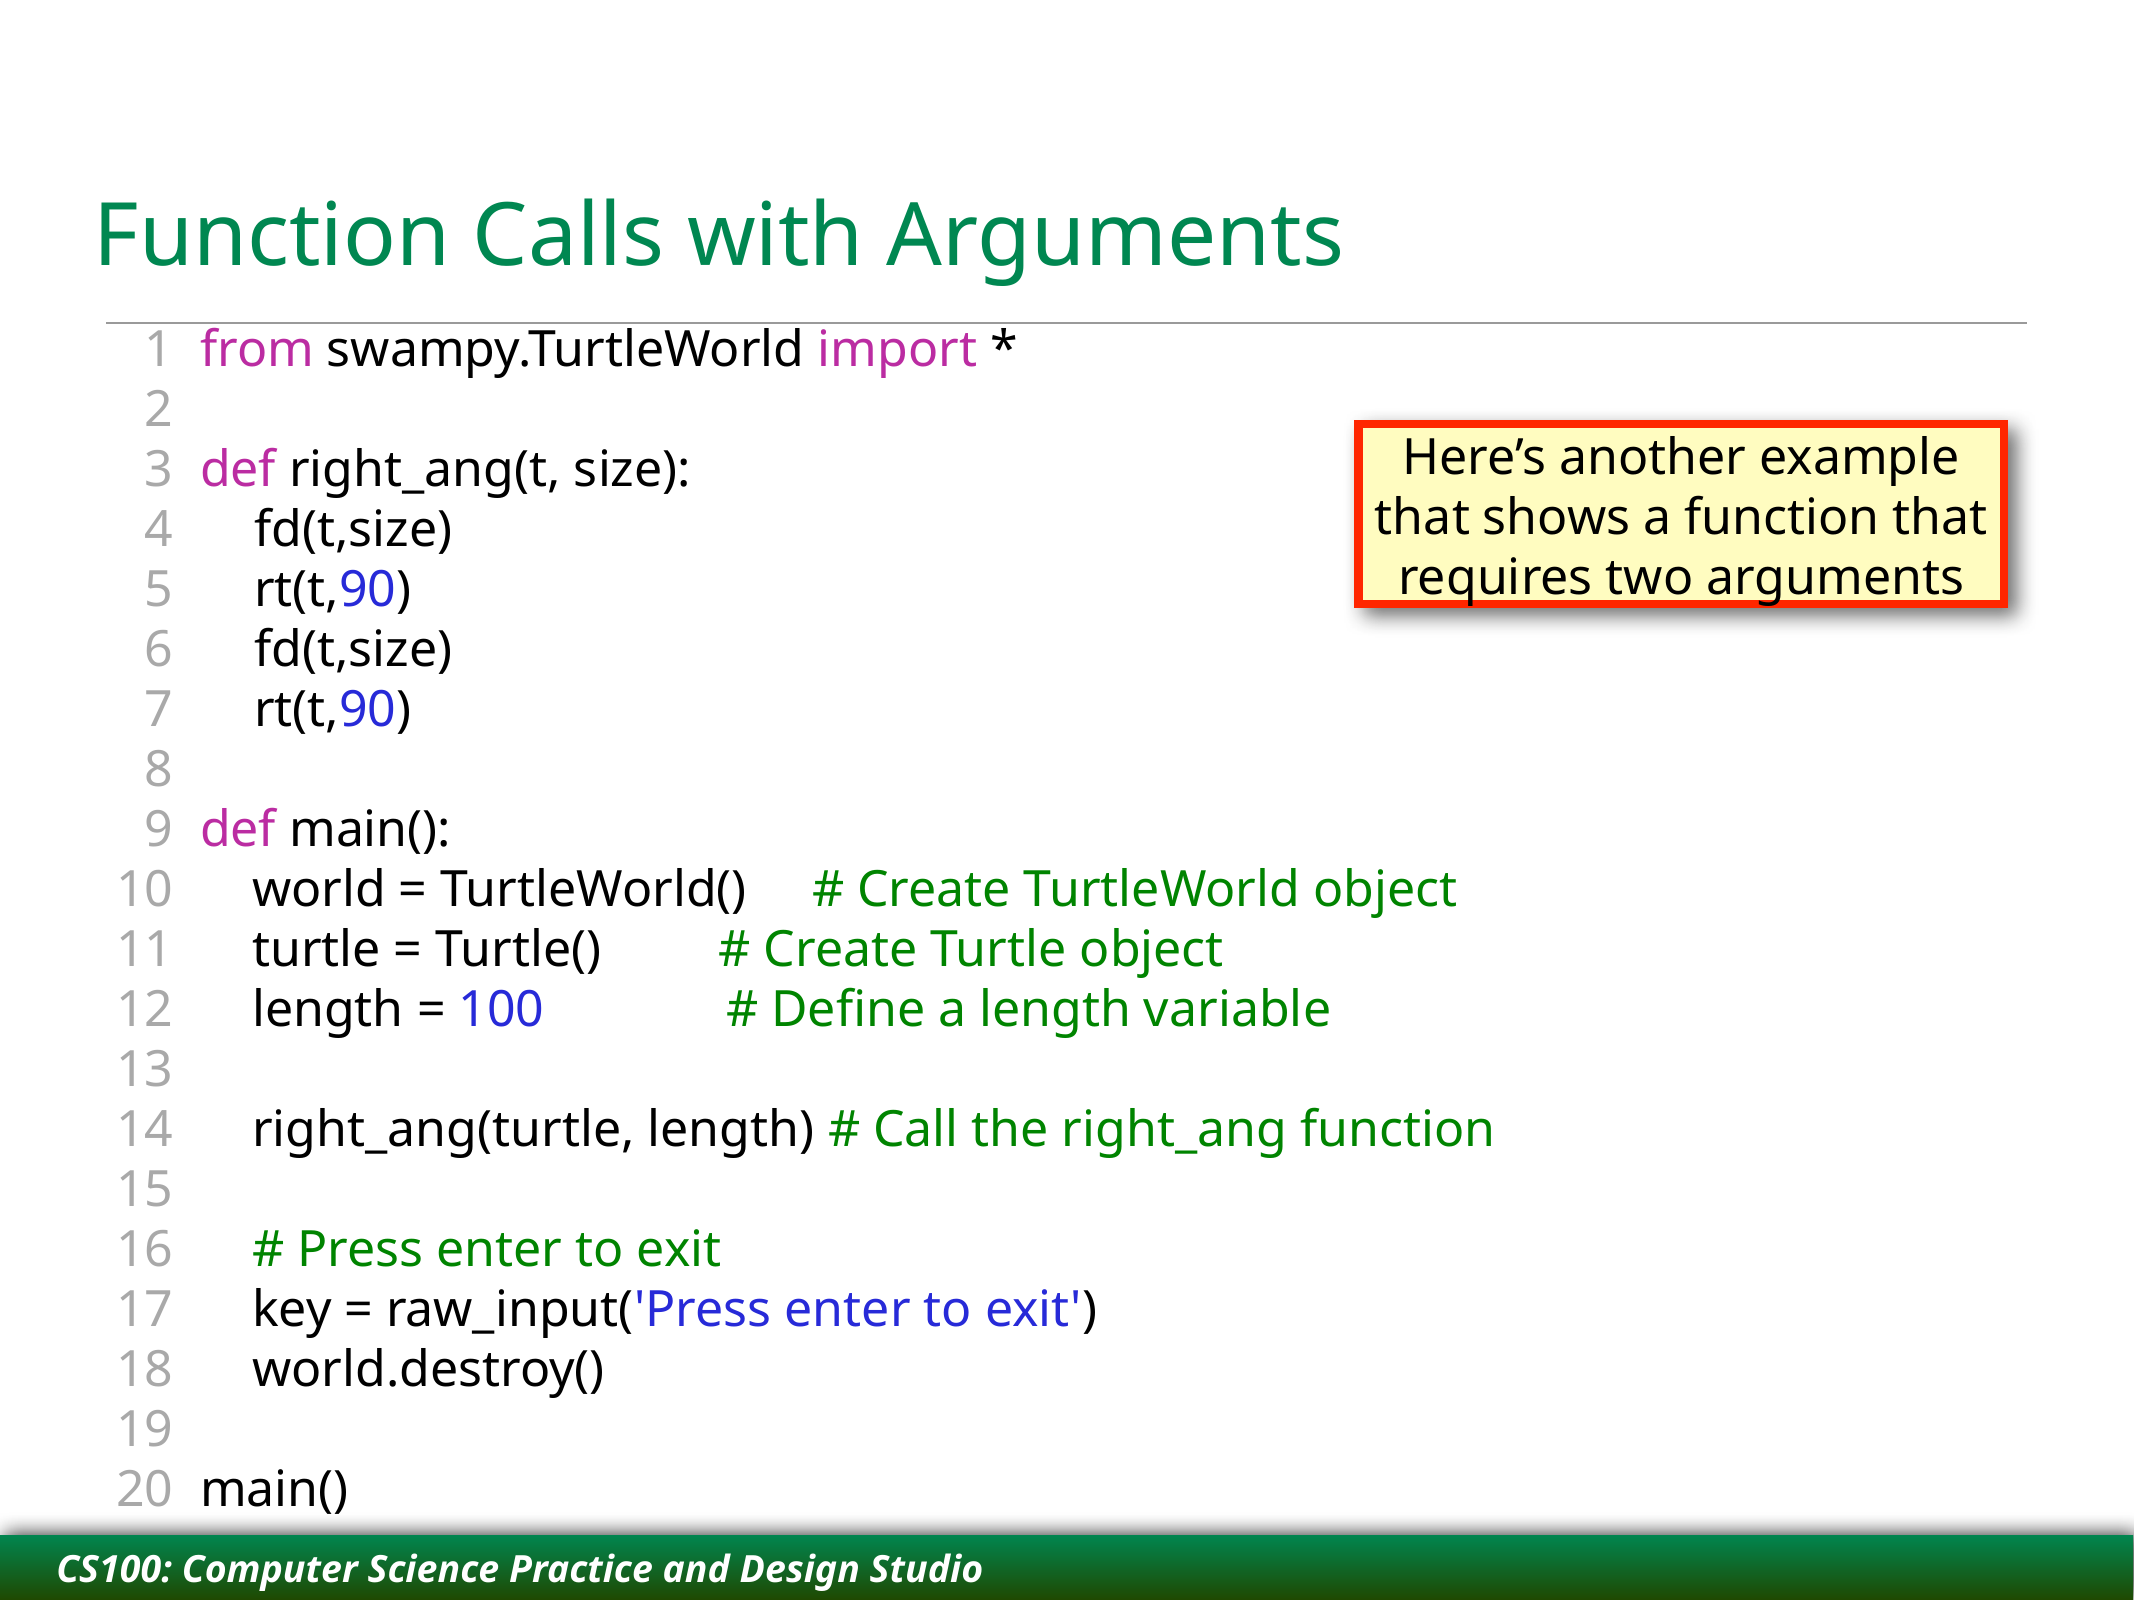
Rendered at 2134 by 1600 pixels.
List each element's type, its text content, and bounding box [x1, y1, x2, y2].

text_box from swampy.TurtleWorld import * def right_ang(t, size): fd(t,size) rt(t,90) fd(t,size) rt(t,90) def main(): world = TurtleWorld() # Create TurtleWorld object turtle = Turtle() # Create Turtle object length = 100 # Define a length variable right_ang(turtle, length) # Call the right_ang function # Press enter to exit key = raw_input('Press enter to exit') world.destroy() main() [200, 316, 2025, 1517]
text_box 1 2 3 4 5 6 7 8 9 10 11 12 13 14 15 16 17 18 19 20 [95, 316, 173, 1517]
slide_number [1986, 1534, 2049, 1600]
title Function Calls with Arguments [93, 53, 2041, 284]
text_box Here’s another example that shows a function that requires two arguments [1358, 424, 2005, 605]
